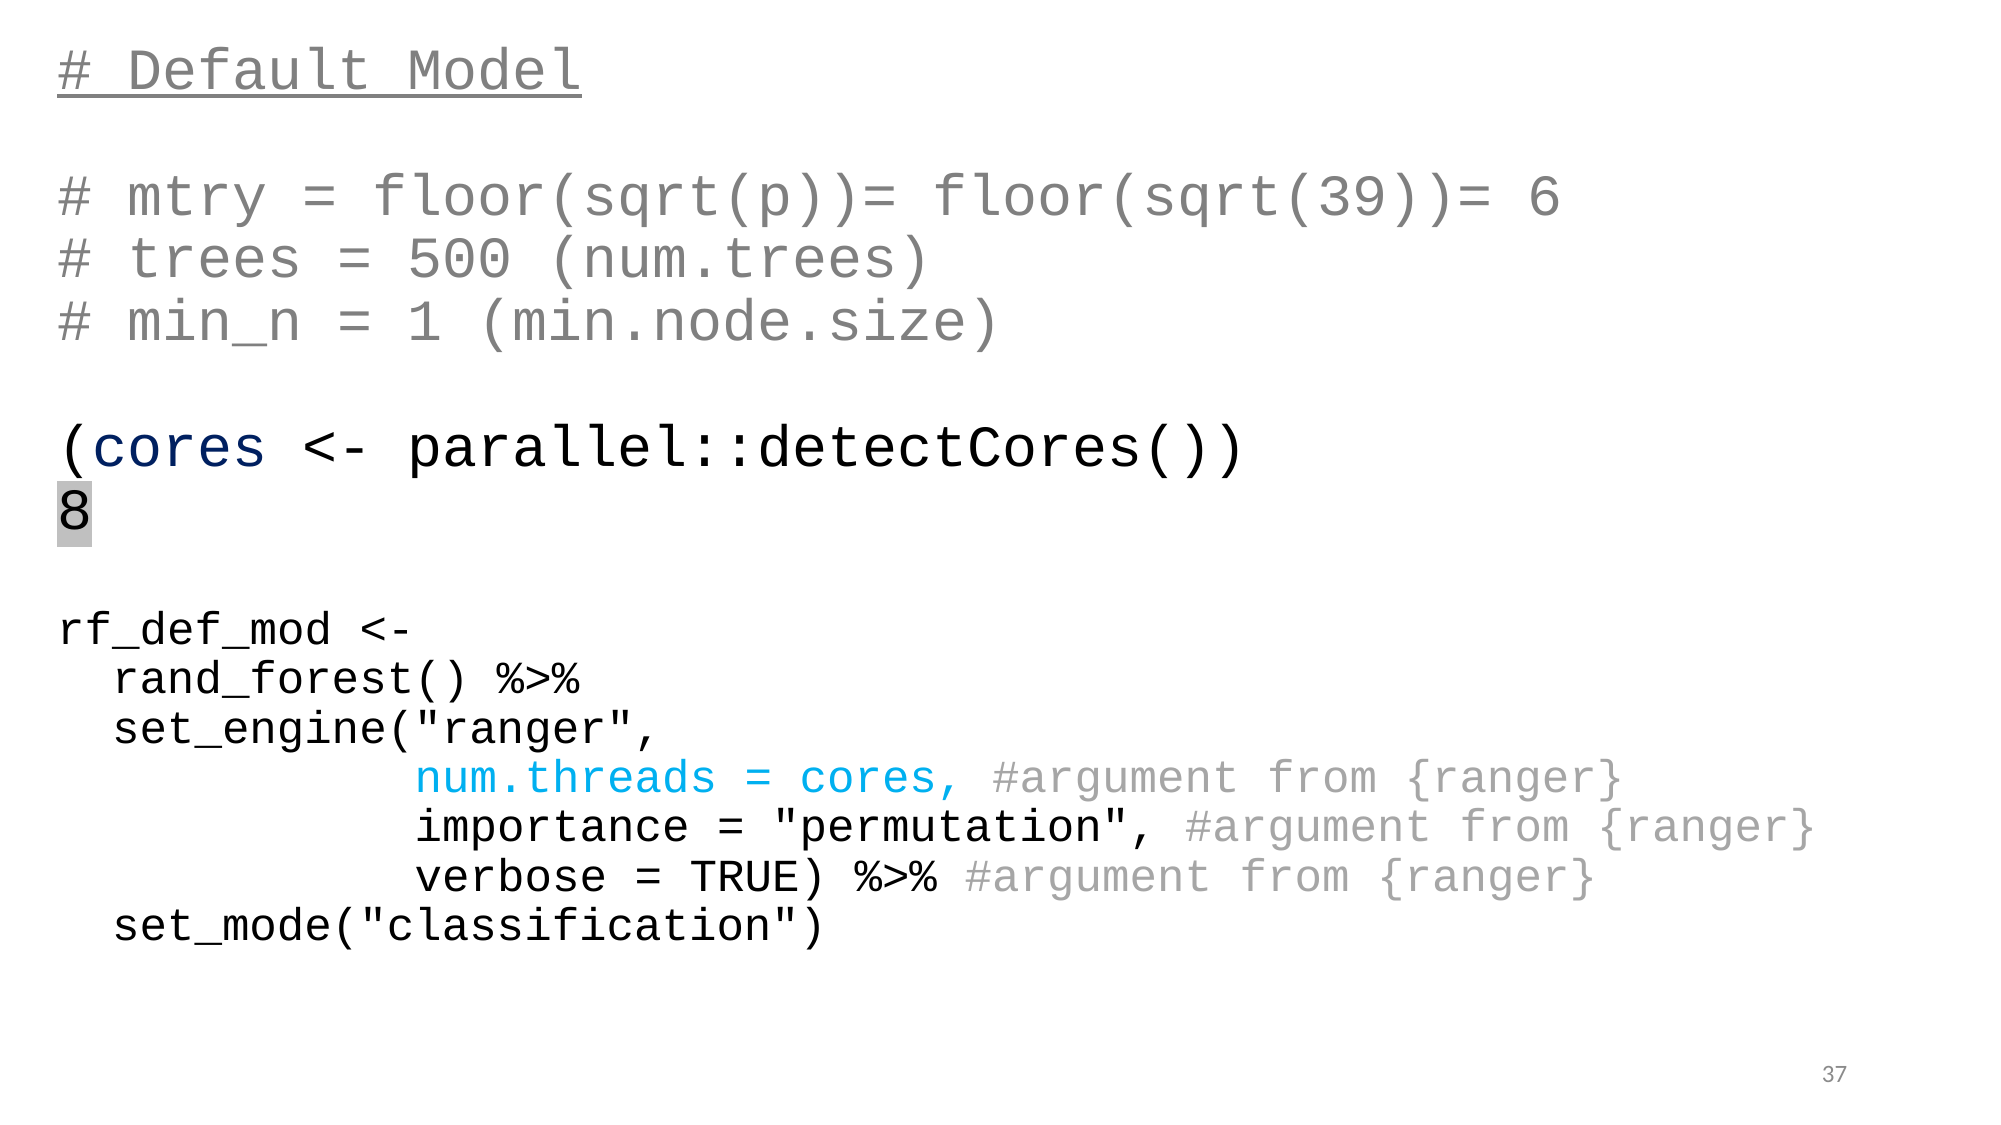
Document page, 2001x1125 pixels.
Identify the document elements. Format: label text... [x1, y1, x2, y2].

slide_number 37 [1412, 1042, 1863, 1103]
list # Default Model # mtry = floor(sqrt(p))= floor(sqrt(39))= 6 # trees = 500 (num.trees) # min_n = 1 (min.node.size) (cores <- parallel::detectCores()) 8 rf_def_mod <- rand_forest() %>% set_engine("ranger", num.threads = cores, #argument from {ranger} importance = "permutation", #argument from {ranger} verbose = TRUE) %>% #argument from {ranger} set_mode("classification") [42, 31, 1955, 1103]
